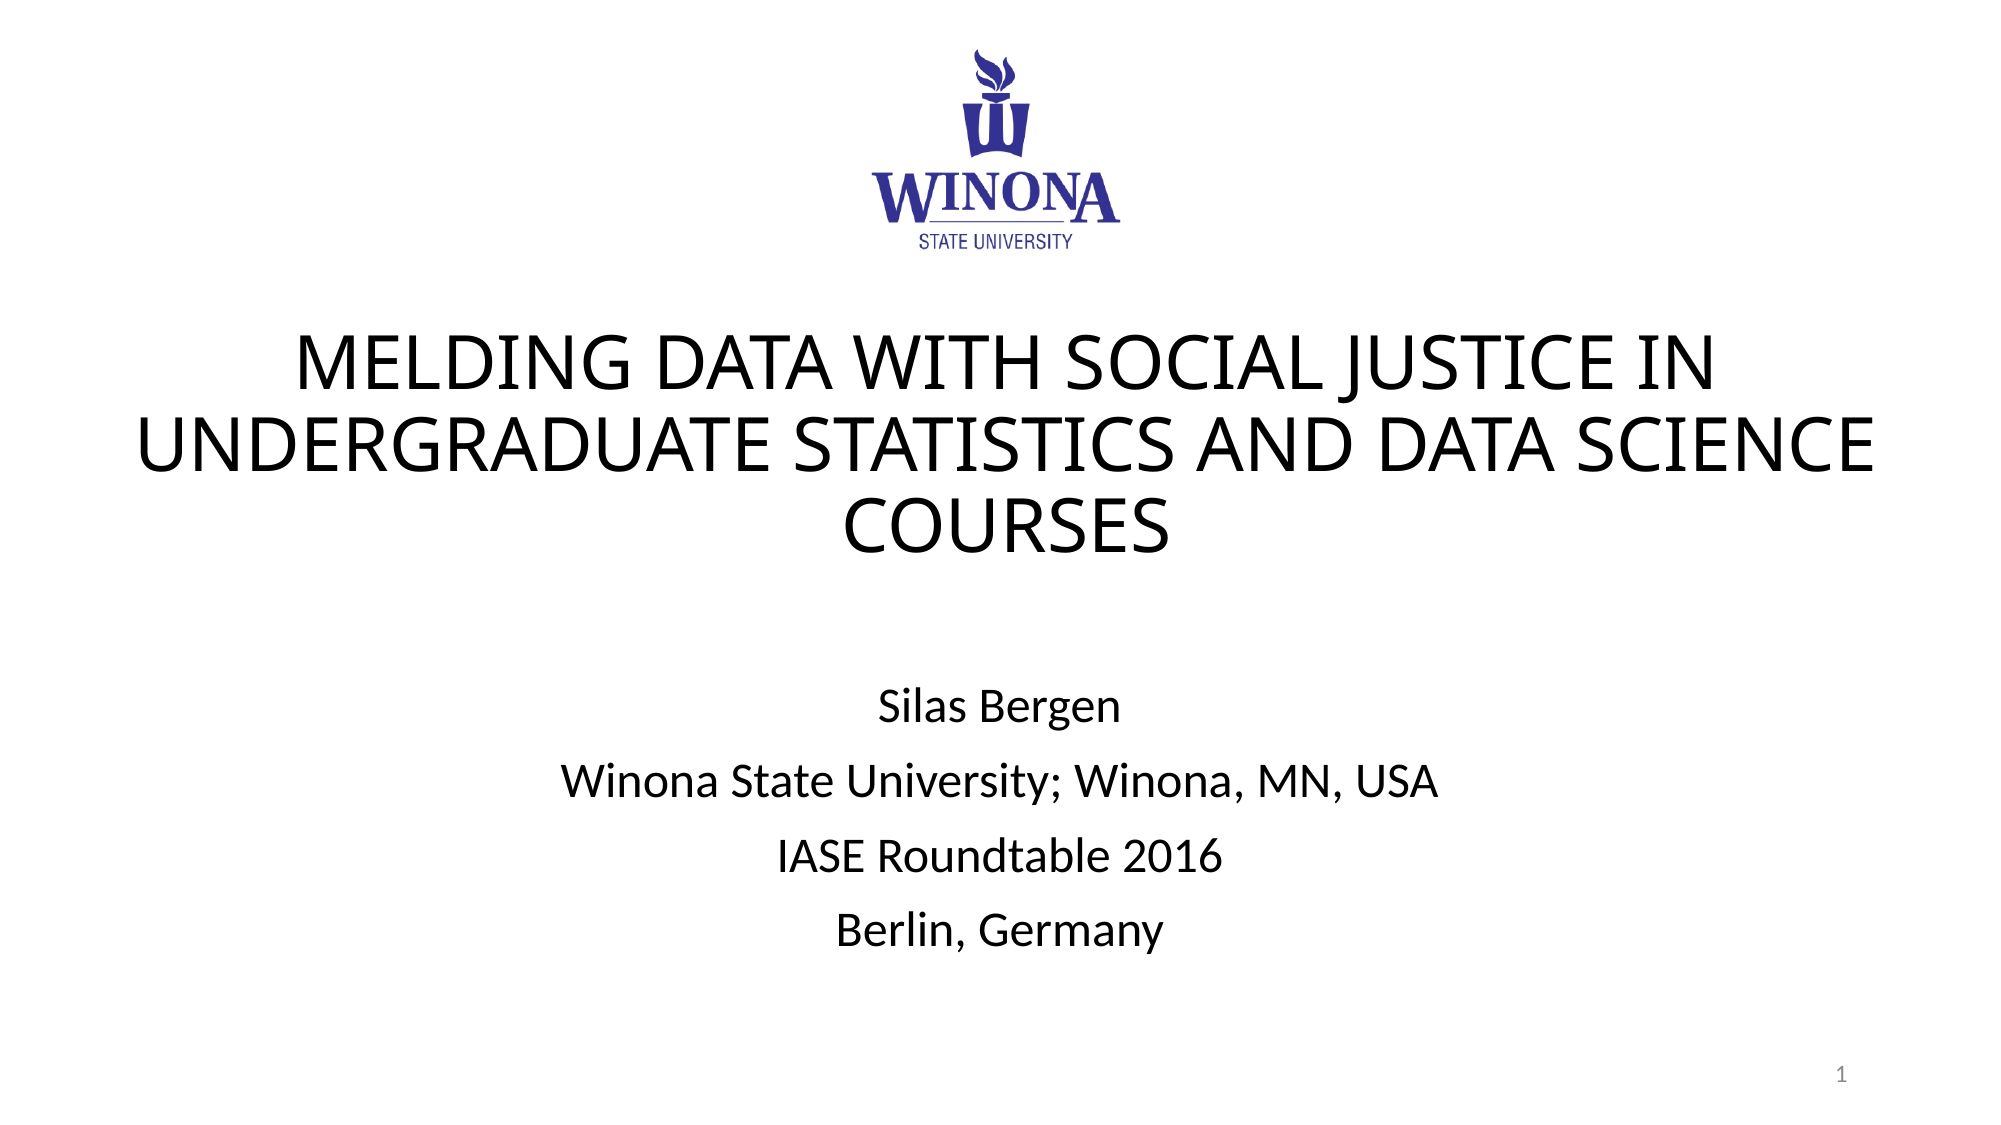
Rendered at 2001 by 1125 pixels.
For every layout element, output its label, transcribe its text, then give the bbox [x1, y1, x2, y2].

picture [839, 37, 1161, 268]
subtitle Silas Bergen Winona State University; Winona, MN, USA IASE Roundtable 2016 Berlin, Germany [249, 590, 1750, 863]
title melding data with social justice in undergraduate statistics and data science courses [97, 184, 1916, 576]
slide_number 1 [1412, 1042, 1863, 1103]
